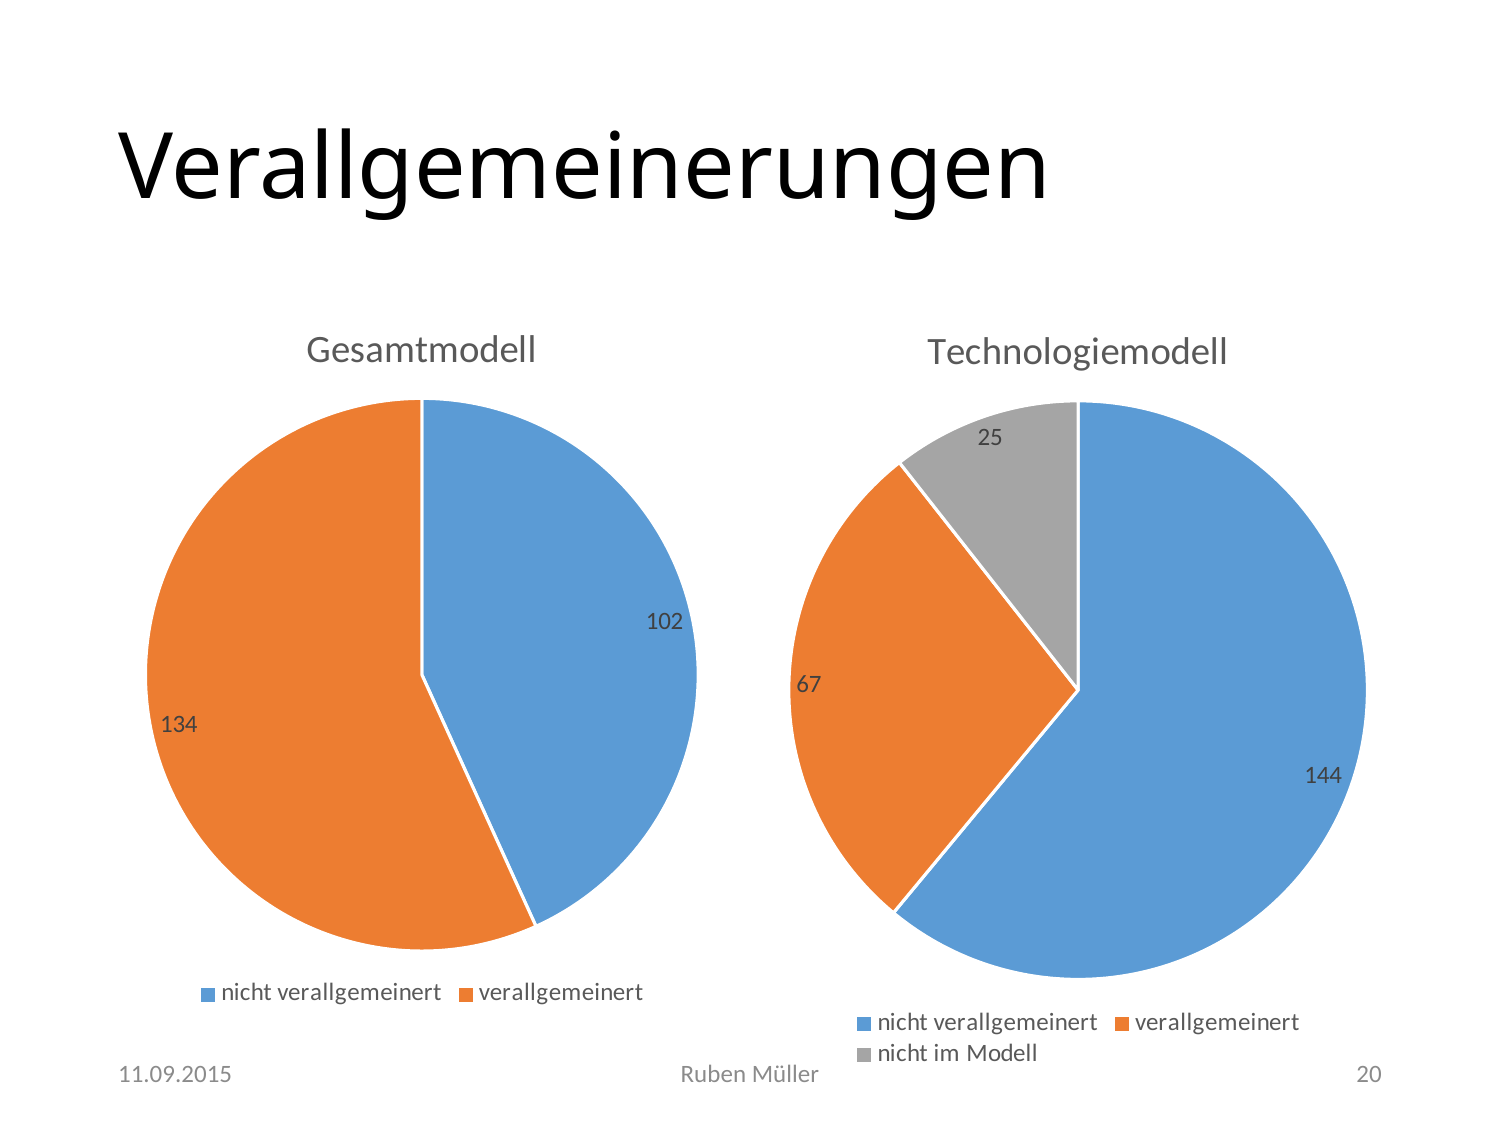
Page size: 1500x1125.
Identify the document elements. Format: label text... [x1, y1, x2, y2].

title Verallgemeinerungen [103, 59, 1397, 278]
chart [103, 299, 741, 1014]
slide_number 20 [1059, 1074, 1397, 1103]
chart [759, 299, 1397, 1074]
footer Ruben Müller [496, 1042, 1004, 1103]
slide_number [103, 1042, 441, 1103]
